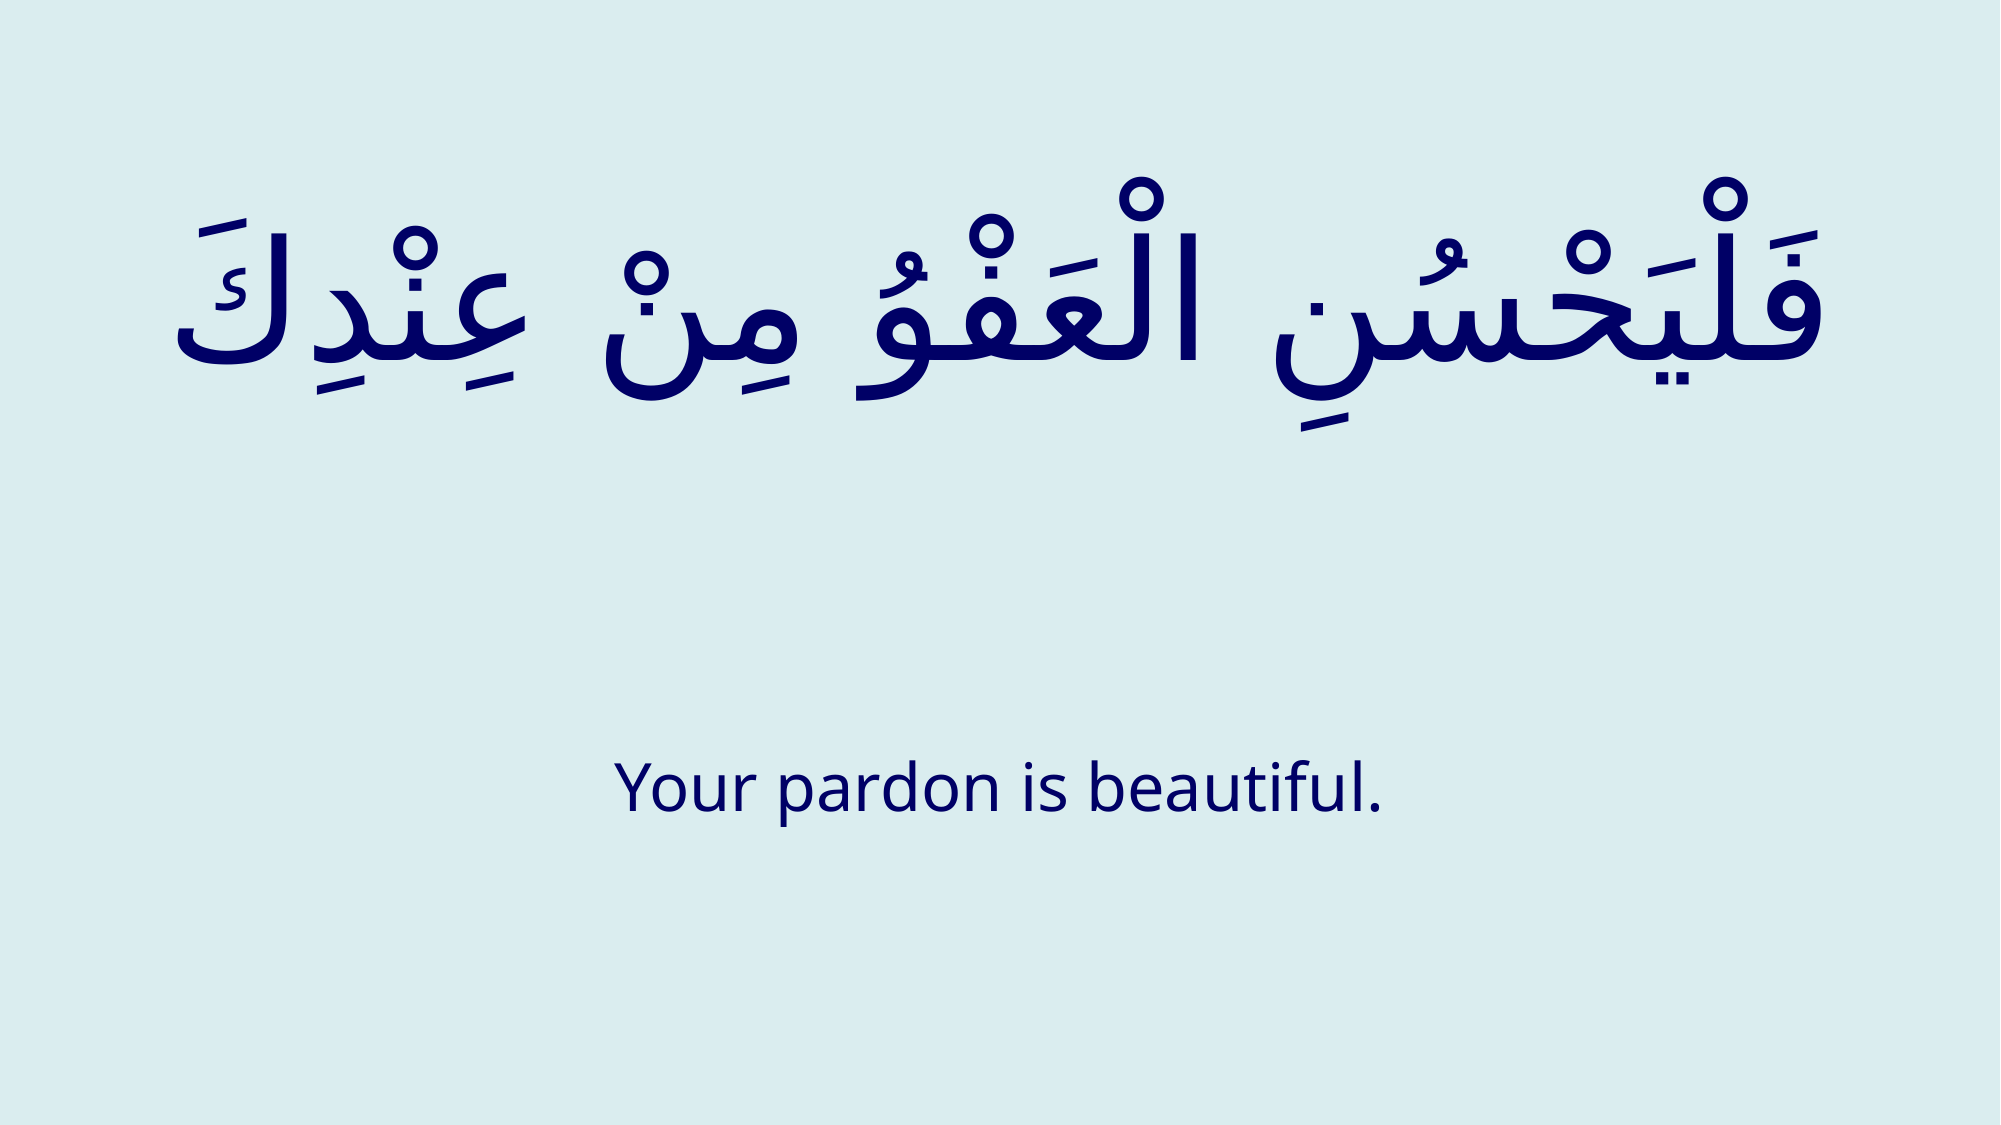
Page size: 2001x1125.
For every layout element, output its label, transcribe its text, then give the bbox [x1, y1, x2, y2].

list Your pardon is beautiful. [356, 737, 1644, 1050]
title فَلْيَحْسُنِ الْعَفْوُ مِنْ عِنْدِكَ [0, 200, 2000, 388]
